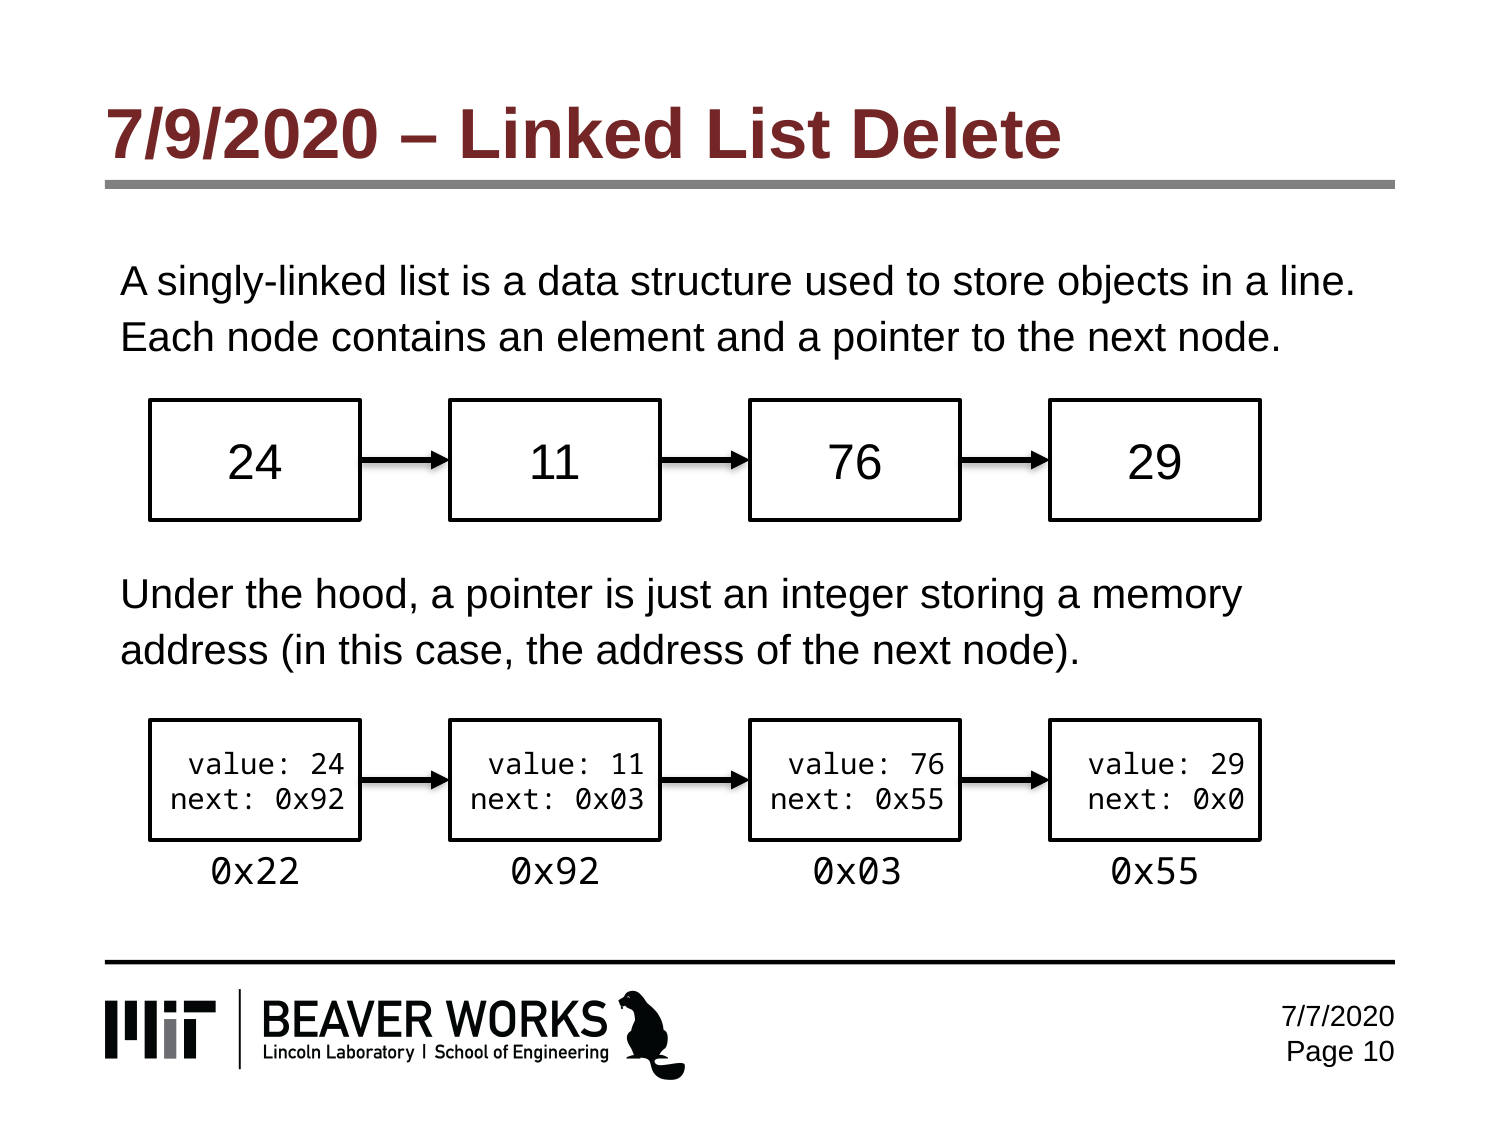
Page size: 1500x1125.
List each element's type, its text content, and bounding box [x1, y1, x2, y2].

title 7/9/2020 – Linked List Delete [105, 75, 1305, 179]
text_box 76 [748, 398, 962, 522]
text_box 11 [448, 398, 662, 522]
text_box 0x92 [449, 839, 660, 900]
text_box [104, 179, 1395, 189]
text_box value: 29 next: 0x0 [1048, 718, 1262, 842]
text_box value: 24 next: 0x92 [148, 718, 362, 842]
text_box 0x03 [752, 839, 963, 900]
text_box 29 [1048, 398, 1262, 522]
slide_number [965, 990, 1395, 1065]
text_box 0x55 [1049, 839, 1260, 900]
picture [104, 989, 685, 1081]
text_box 0x22 [149, 839, 360, 900]
text_box [104, 959, 1395, 965]
text_box value: 76 next: 0x55 [748, 718, 962, 842]
text_box 24 [148, 398, 362, 522]
list A singly-linked list is a data structure used to store objects in a line. Each node contains an element and a pointer to the next node. Under the hood, a pointer is just an integer storing a memory address (in this case, the address of the next node). [105, 239, 1395, 900]
text_box value: 11 next: 0x03 [448, 718, 662, 842]
